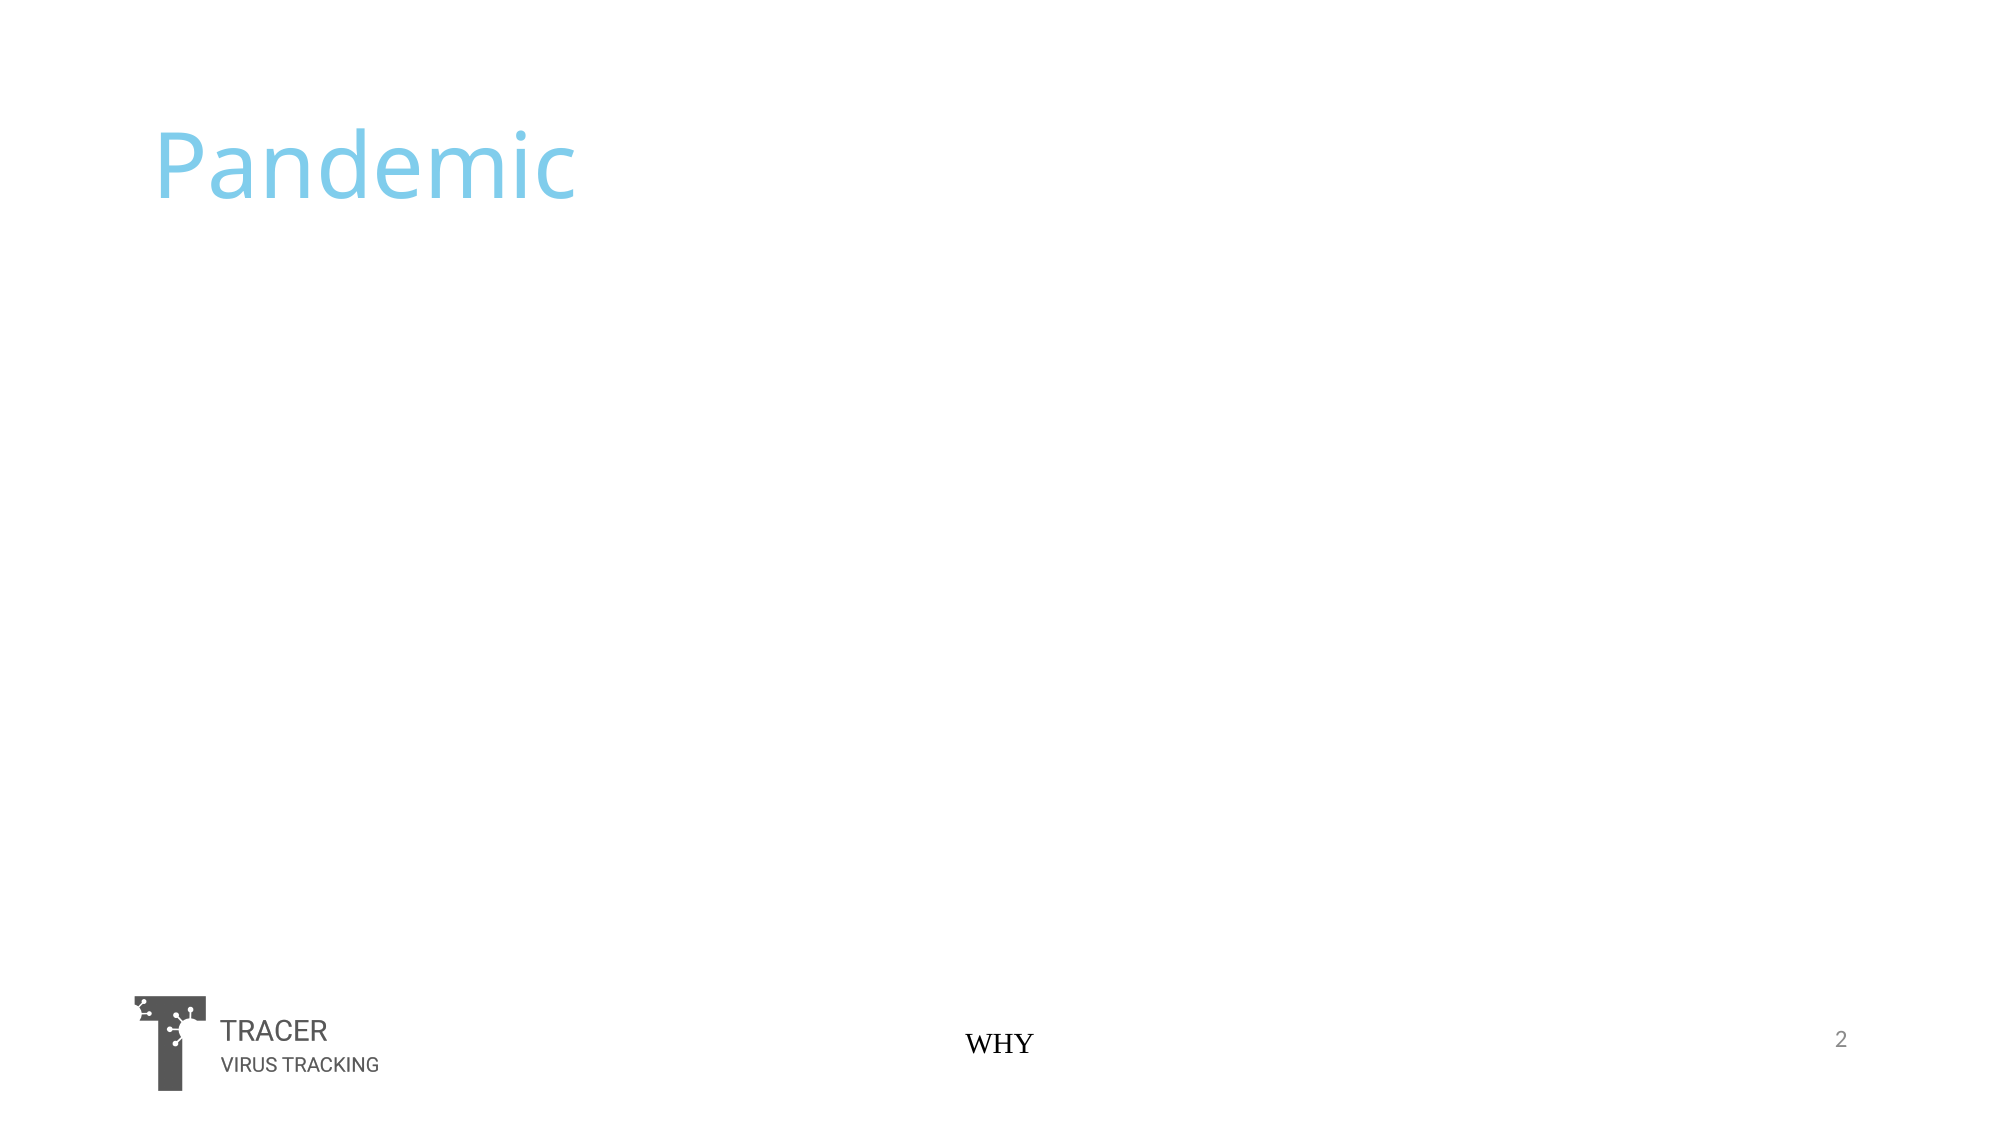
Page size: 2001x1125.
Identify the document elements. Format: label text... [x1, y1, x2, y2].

title Pandemic [137, 59, 1863, 278]
slide_number 2 [1725, 1008, 1863, 1068]
picture [99, 978, 450, 1098]
footer WHY [662, 1011, 1338, 1072]
